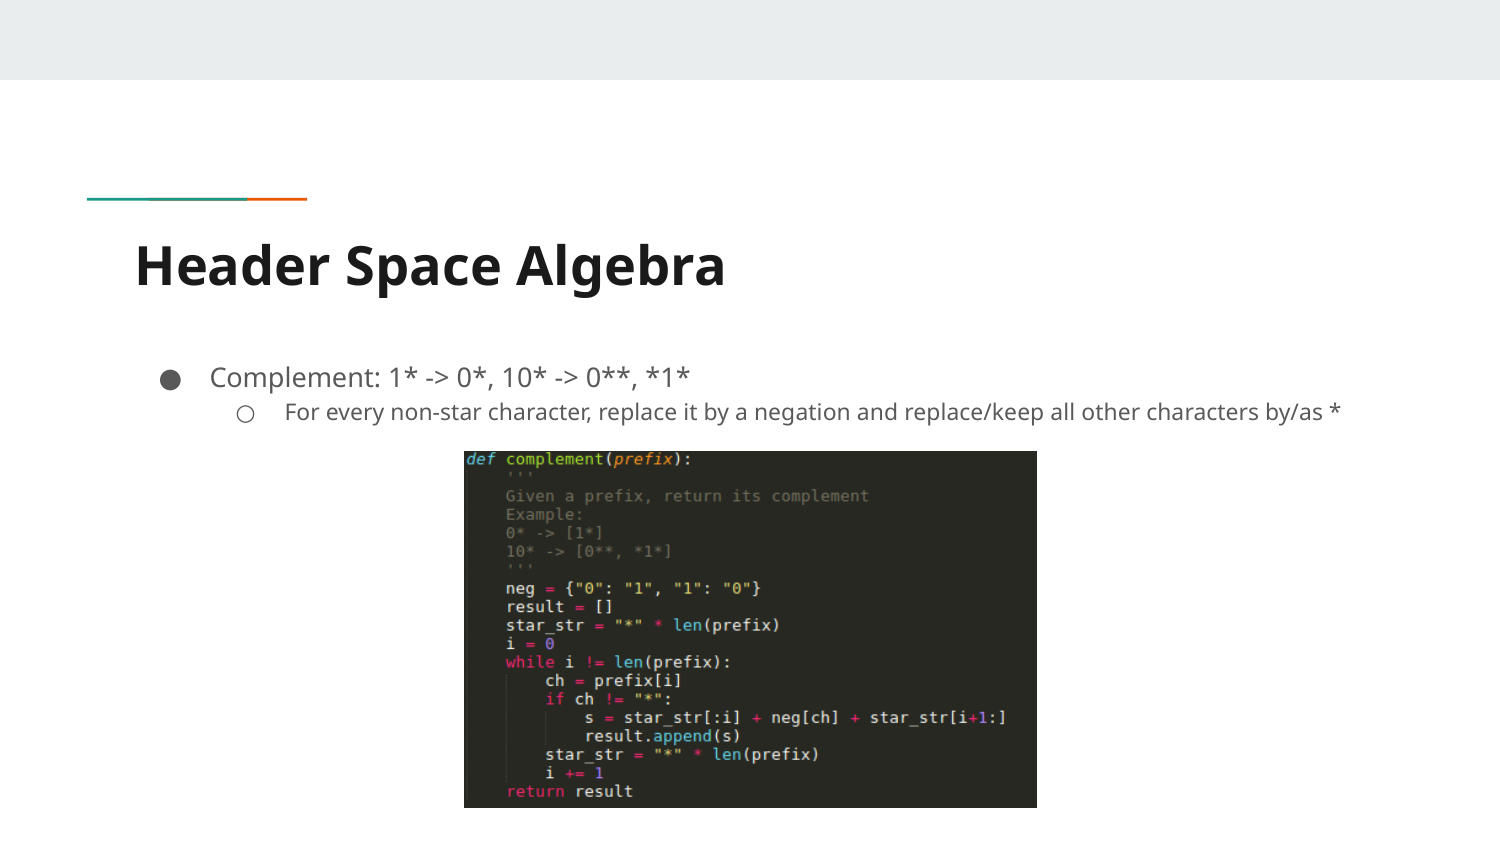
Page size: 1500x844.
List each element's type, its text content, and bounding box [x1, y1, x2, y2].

picture [464, 451, 1037, 808]
list Complement: 1* -> 0*, 10* -> 0**, *1* For every non-star character, replace it by a negation and replace/keep all other characters by/as * [119, 341, 1381, 438]
title Header Space Algebra [119, 216, 1381, 305]
